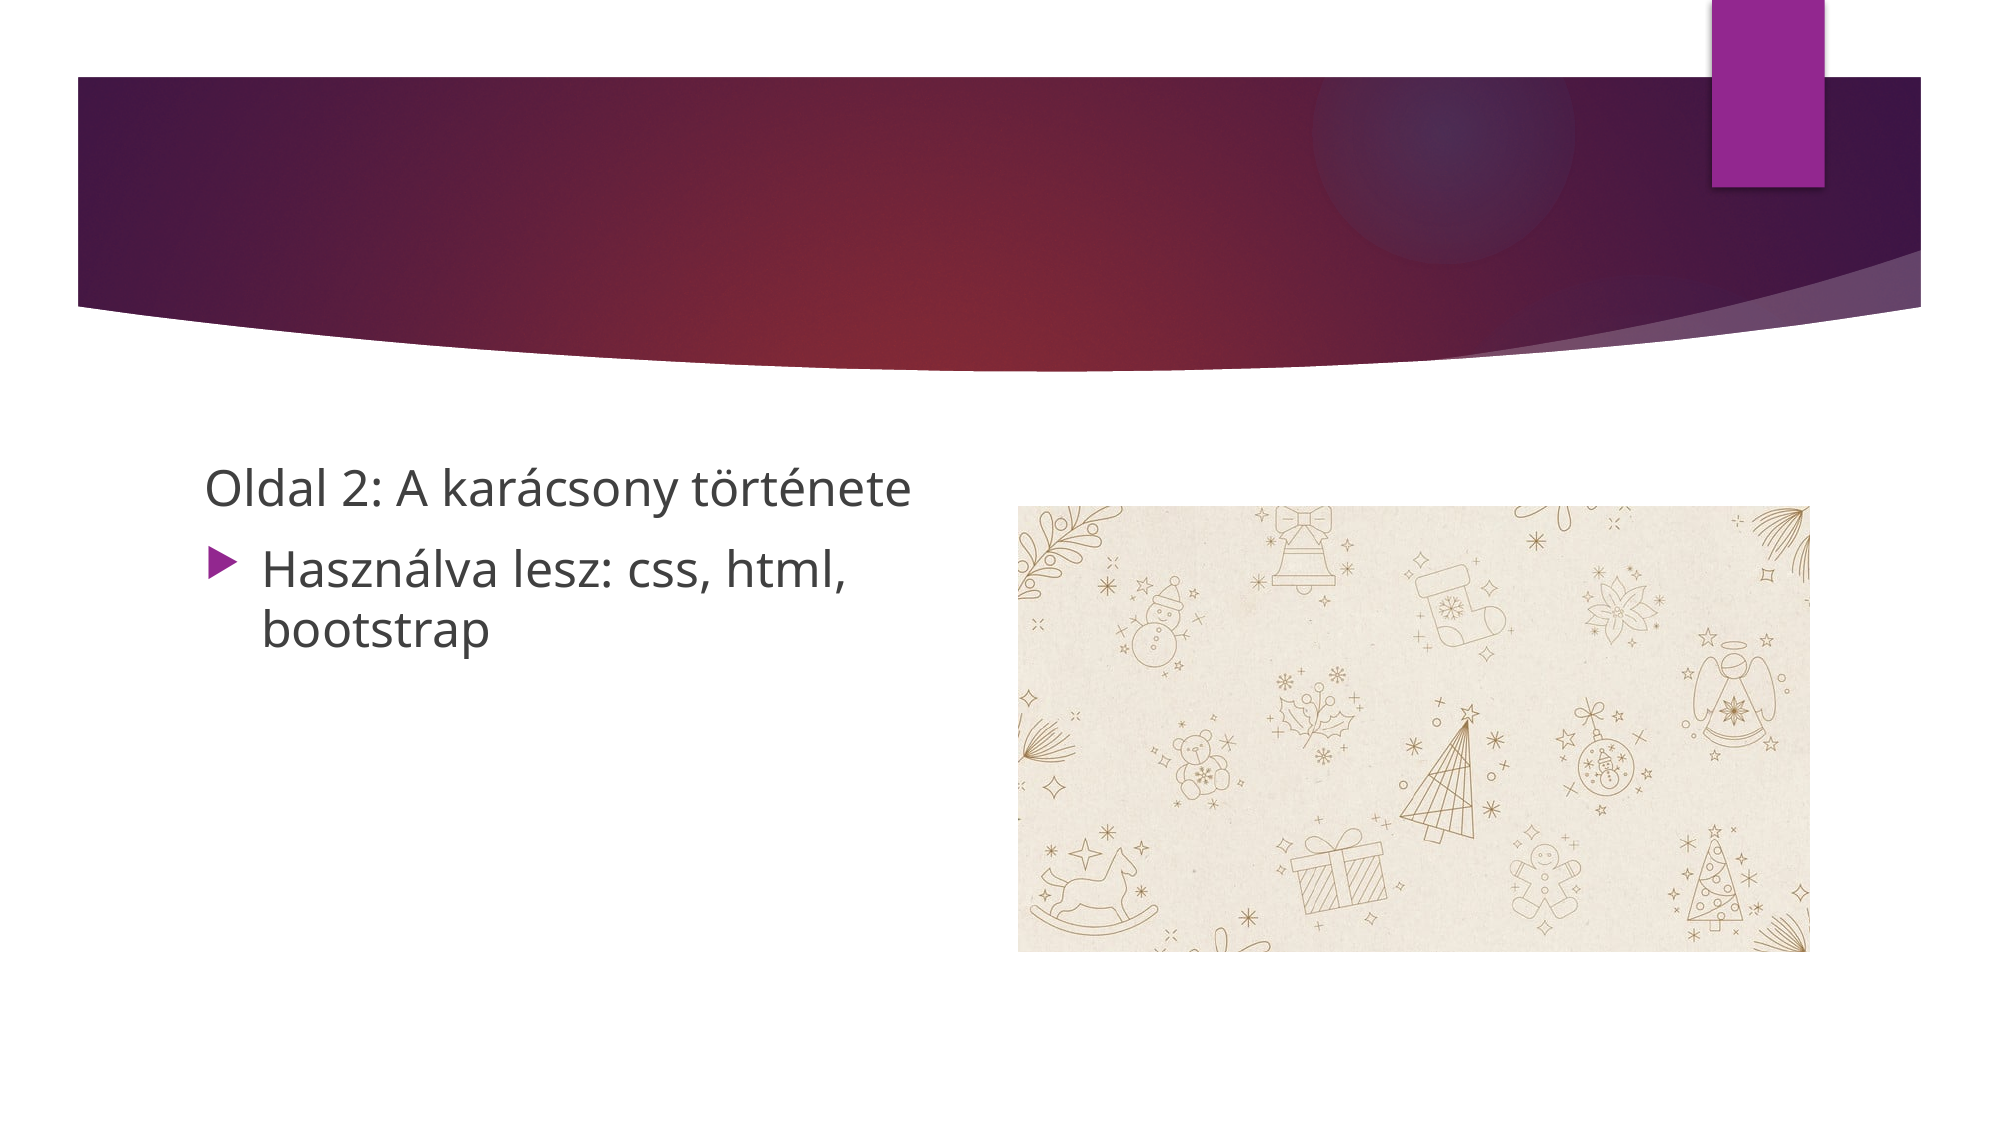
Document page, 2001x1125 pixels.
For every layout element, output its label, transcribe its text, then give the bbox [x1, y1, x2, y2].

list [1018, 506, 1811, 953]
list Oldal 2: A karácsony története Használva lesz: css, html, bootstrap [189, 449, 982, 1010]
